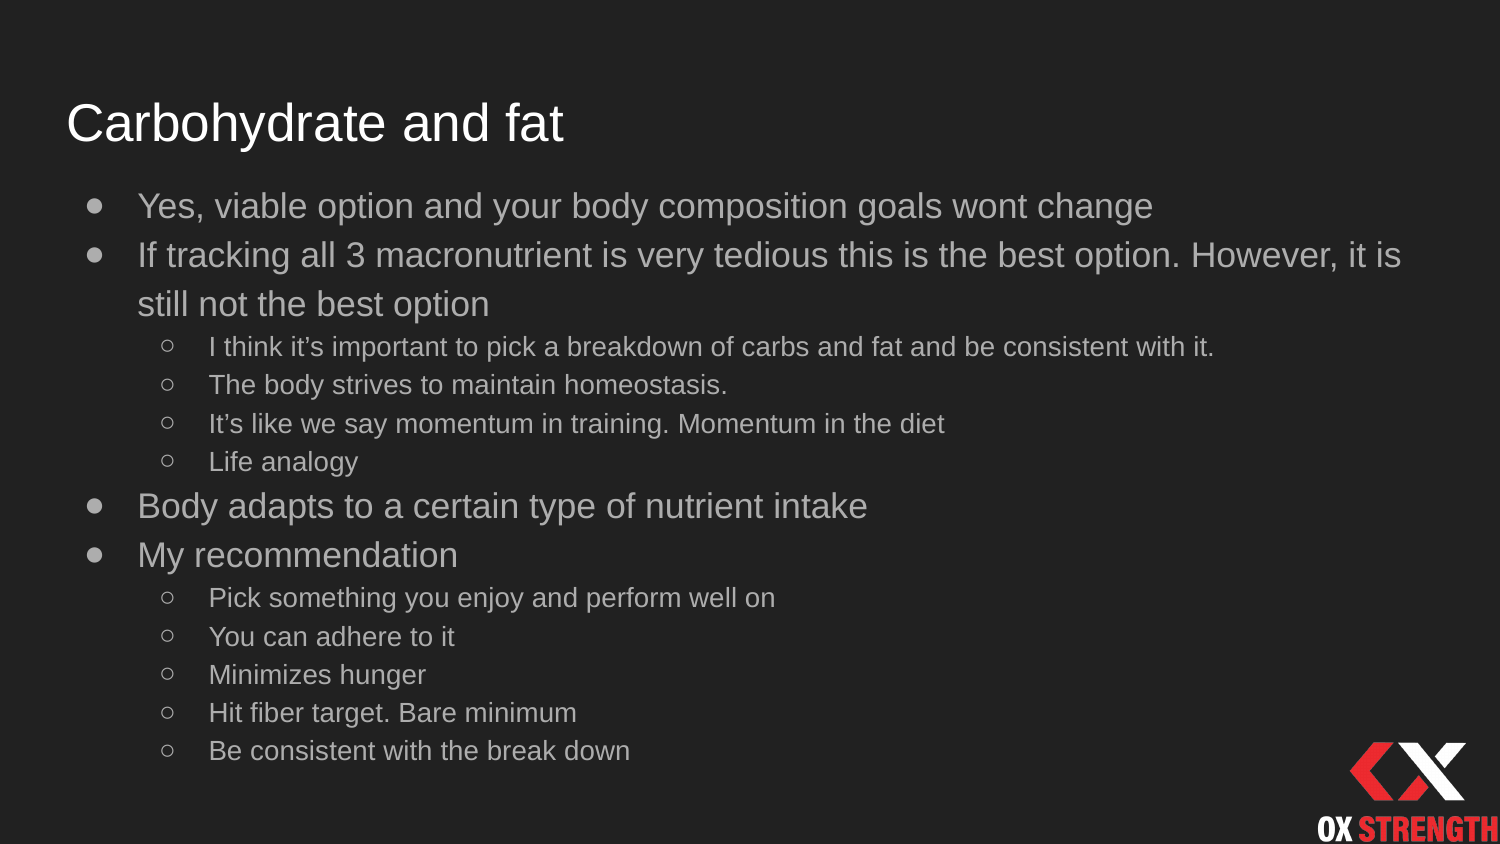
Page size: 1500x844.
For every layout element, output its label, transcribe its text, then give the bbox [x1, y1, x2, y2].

list Yes, viable option and your body composition goals wont change If tracking all 3 macronutrient is very tedious this is the best option. However, it is still not the best option I think it’s important to pick a breakdown of carbs and fat and be consistent with it. The body strives to maintain homeostasis. It’s like we say momentum in training. Momentum in the diet Life analogy Body adapts to a certain type of nutrient intake My recommendation Pick something you enjoy and perform well on You can adhere to it Minimizes hunger Hit fiber target. Bare minimum Be consistent with the break down [51, 161, 1449, 787]
picture [1315, 740, 1500, 844]
title Carbohydrate and fat [51, 72, 1449, 161]
